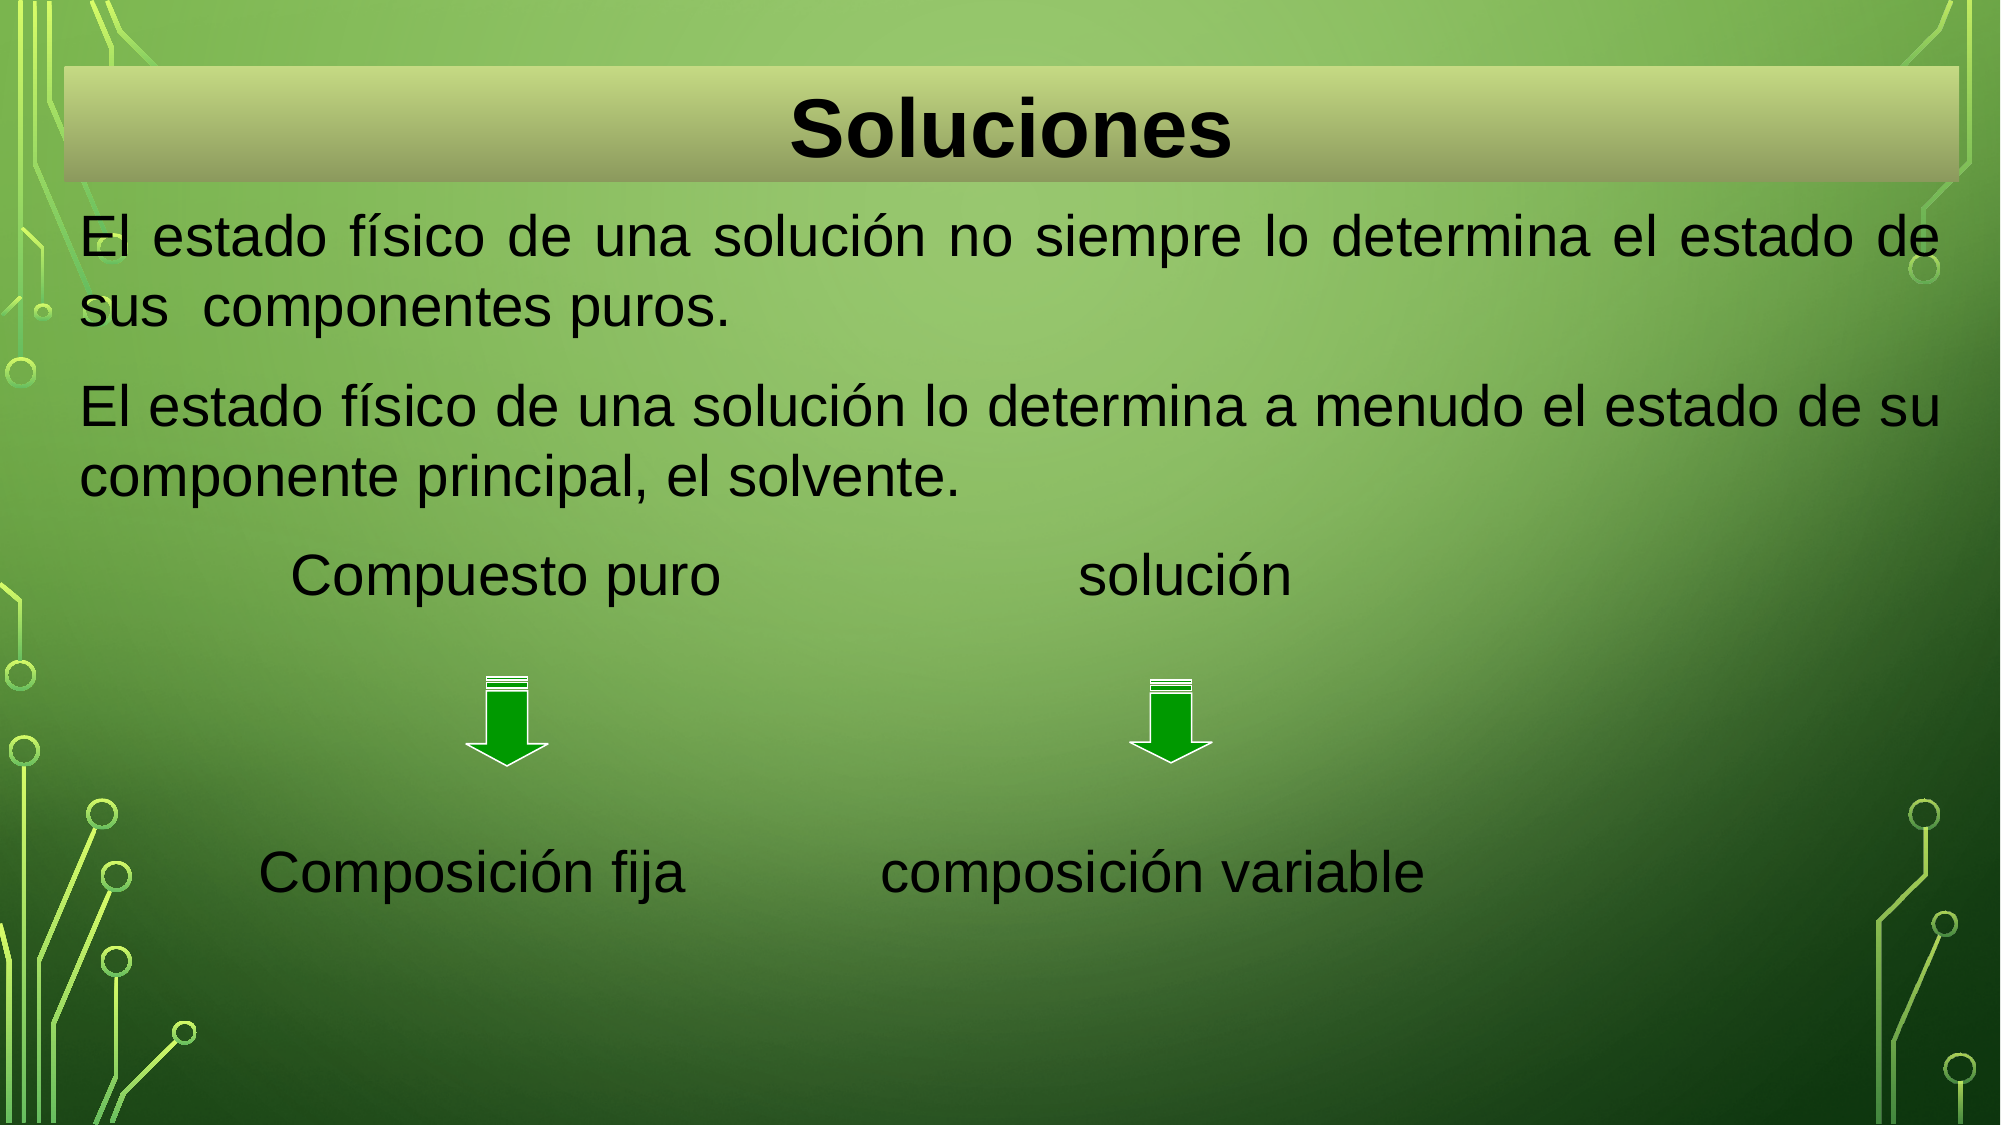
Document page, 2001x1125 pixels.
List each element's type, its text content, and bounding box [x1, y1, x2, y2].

text_box [465, 690, 549, 766]
text_box El estado físico de una solución no siempre lo determina el estado de sus componentes puros. El estado físico de una solución lo determina a menudo el estado de su componente principal, el solvente. Compuesto puro solución Composición fija composición variable [64, 191, 1960, 1011]
text_box [1150, 685, 1192, 691]
text_box Soluciones [64, 66, 1960, 182]
text_box [486, 682, 528, 689]
text_box [1129, 693, 1213, 763]
